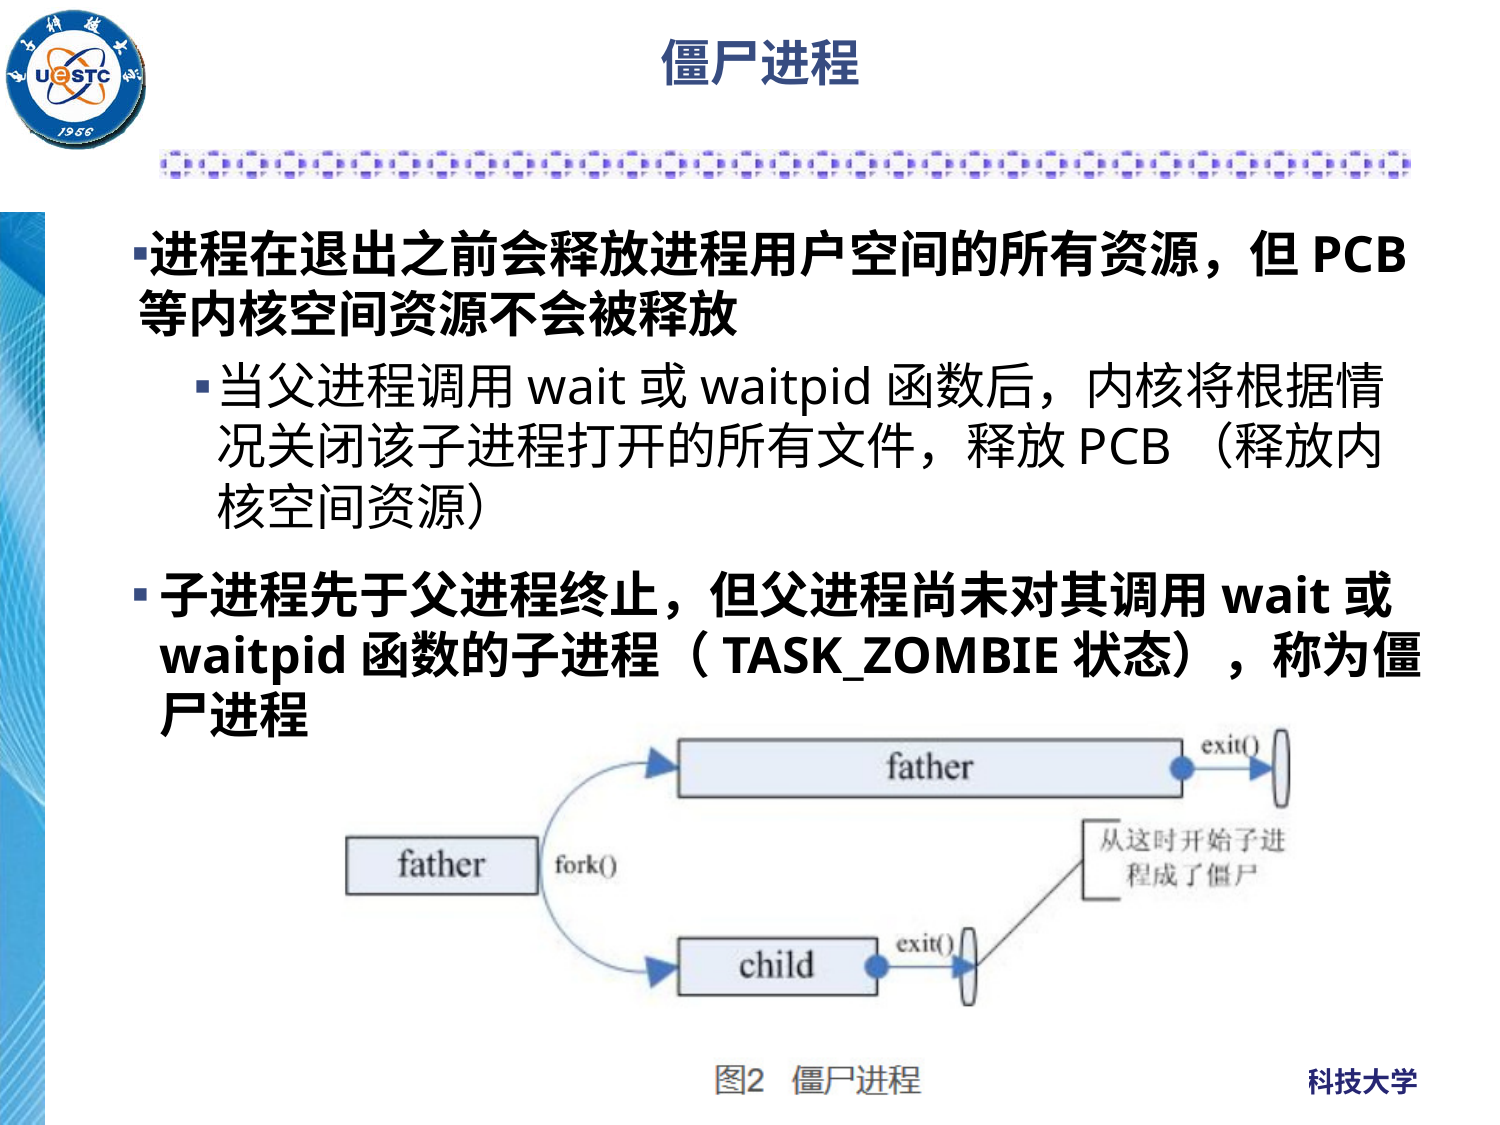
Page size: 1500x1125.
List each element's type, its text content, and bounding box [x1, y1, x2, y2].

picture [329, 710, 1309, 1109]
picture [5, 0, 146, 150]
title 僵尸进程 [159, 31, 1362, 122]
picture [0, 212, 45, 1125]
list 进程在退出之前会释放进程用户空间的所有资源，但PCB等内核空间资源不会被释放 当父进程调用wait或waitpid函数后，内核将根据情况关闭该子进程打开的所有文件，释放PCB（释放内核空间资源） 子进程先于父进程终止，但父进程尚未对其调用wait或waitpid函数的子进程（TASK_ZOMBIE状态），称为僵尸进程 [116, 215, 1442, 868]
picture [159, 149, 1411, 179]
